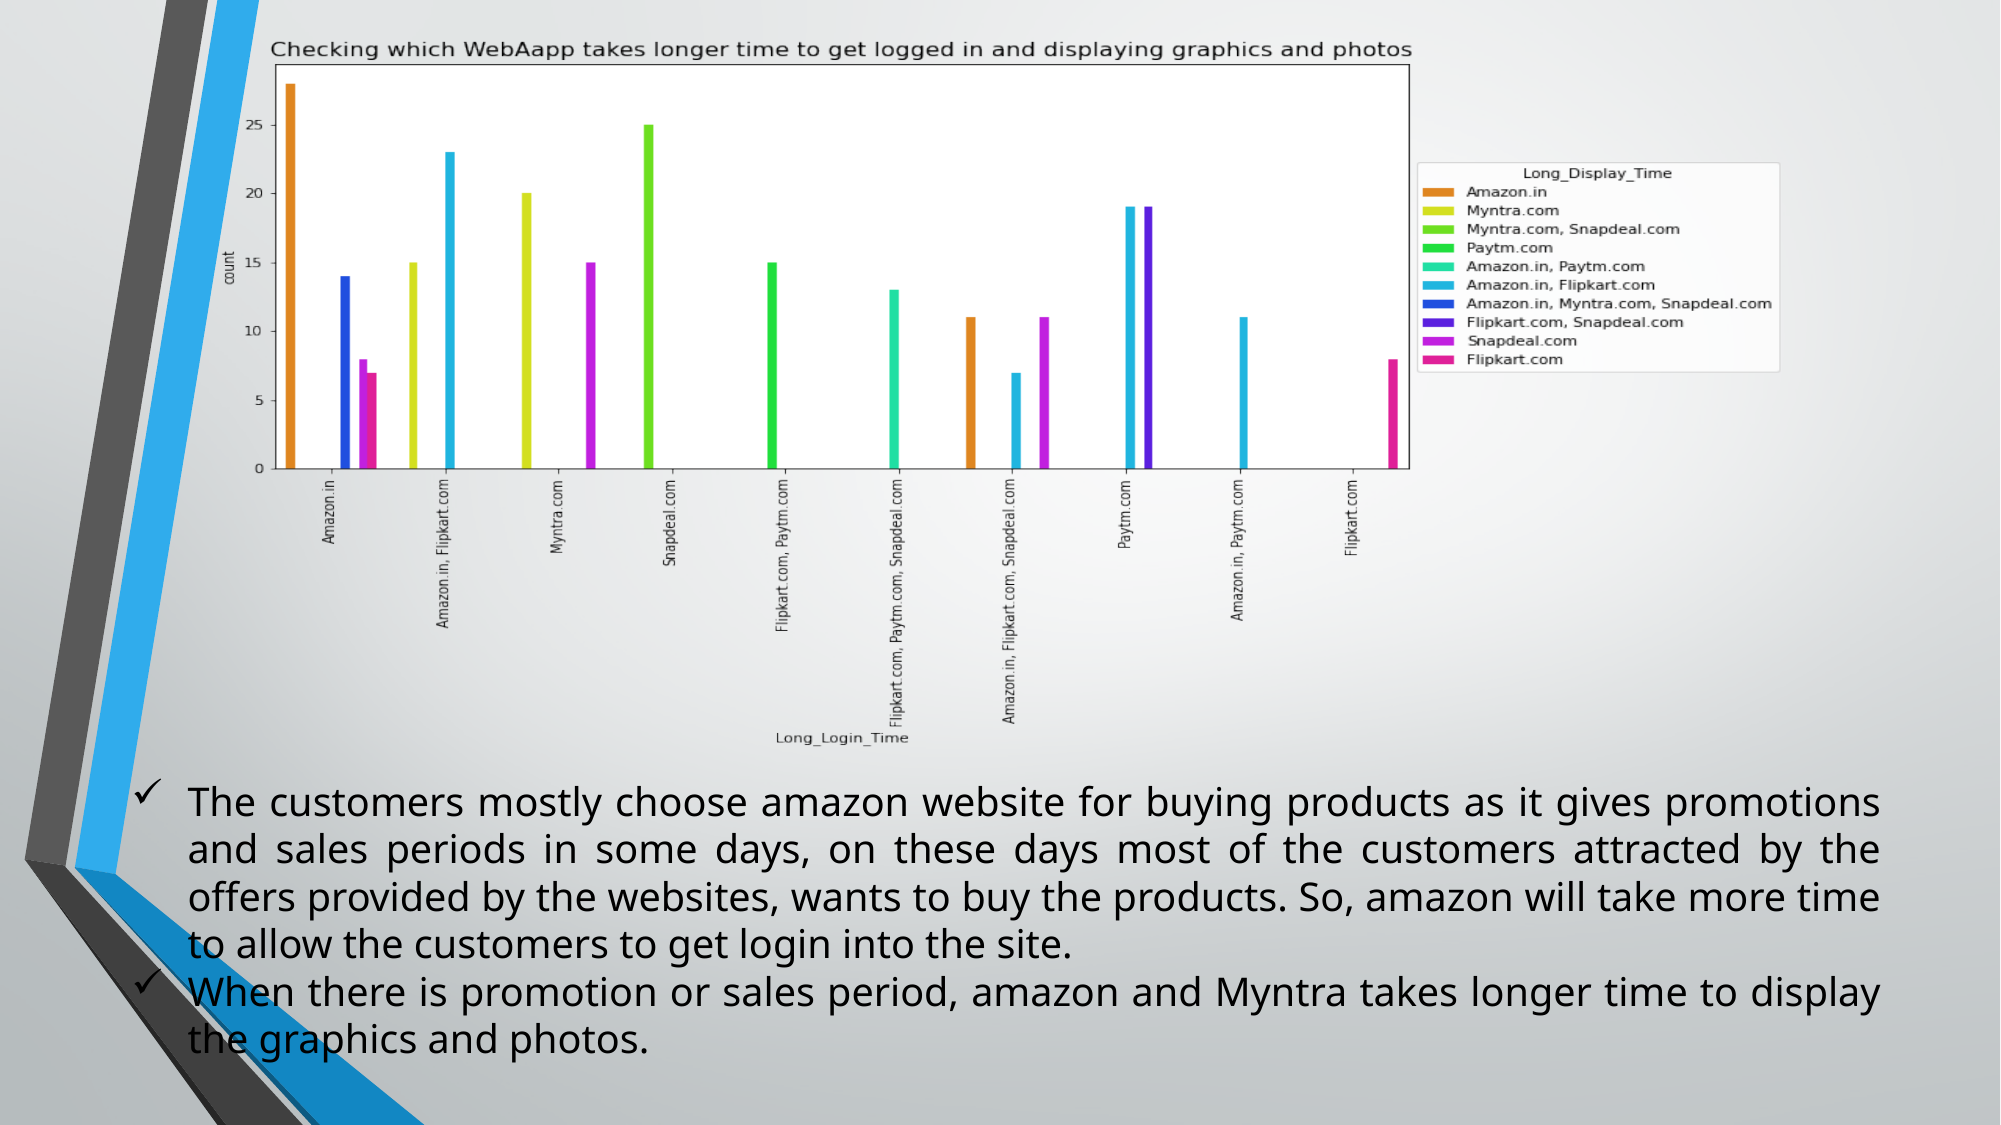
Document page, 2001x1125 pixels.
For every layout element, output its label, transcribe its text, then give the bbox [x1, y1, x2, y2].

text_box The customers mostly choose amazon website for buying products as it gives promotions and sales periods in some days, on these days most of the customers attracted by the offers provided by the websites, wants to buy the products. So, amazon will take more time to allow the customers to get login into the site. When there is promotion or sales period, amazon and Myntra takes longer time to display the graphics and photos. [116, 769, 1898, 1069]
picture [211, 33, 1789, 754]
